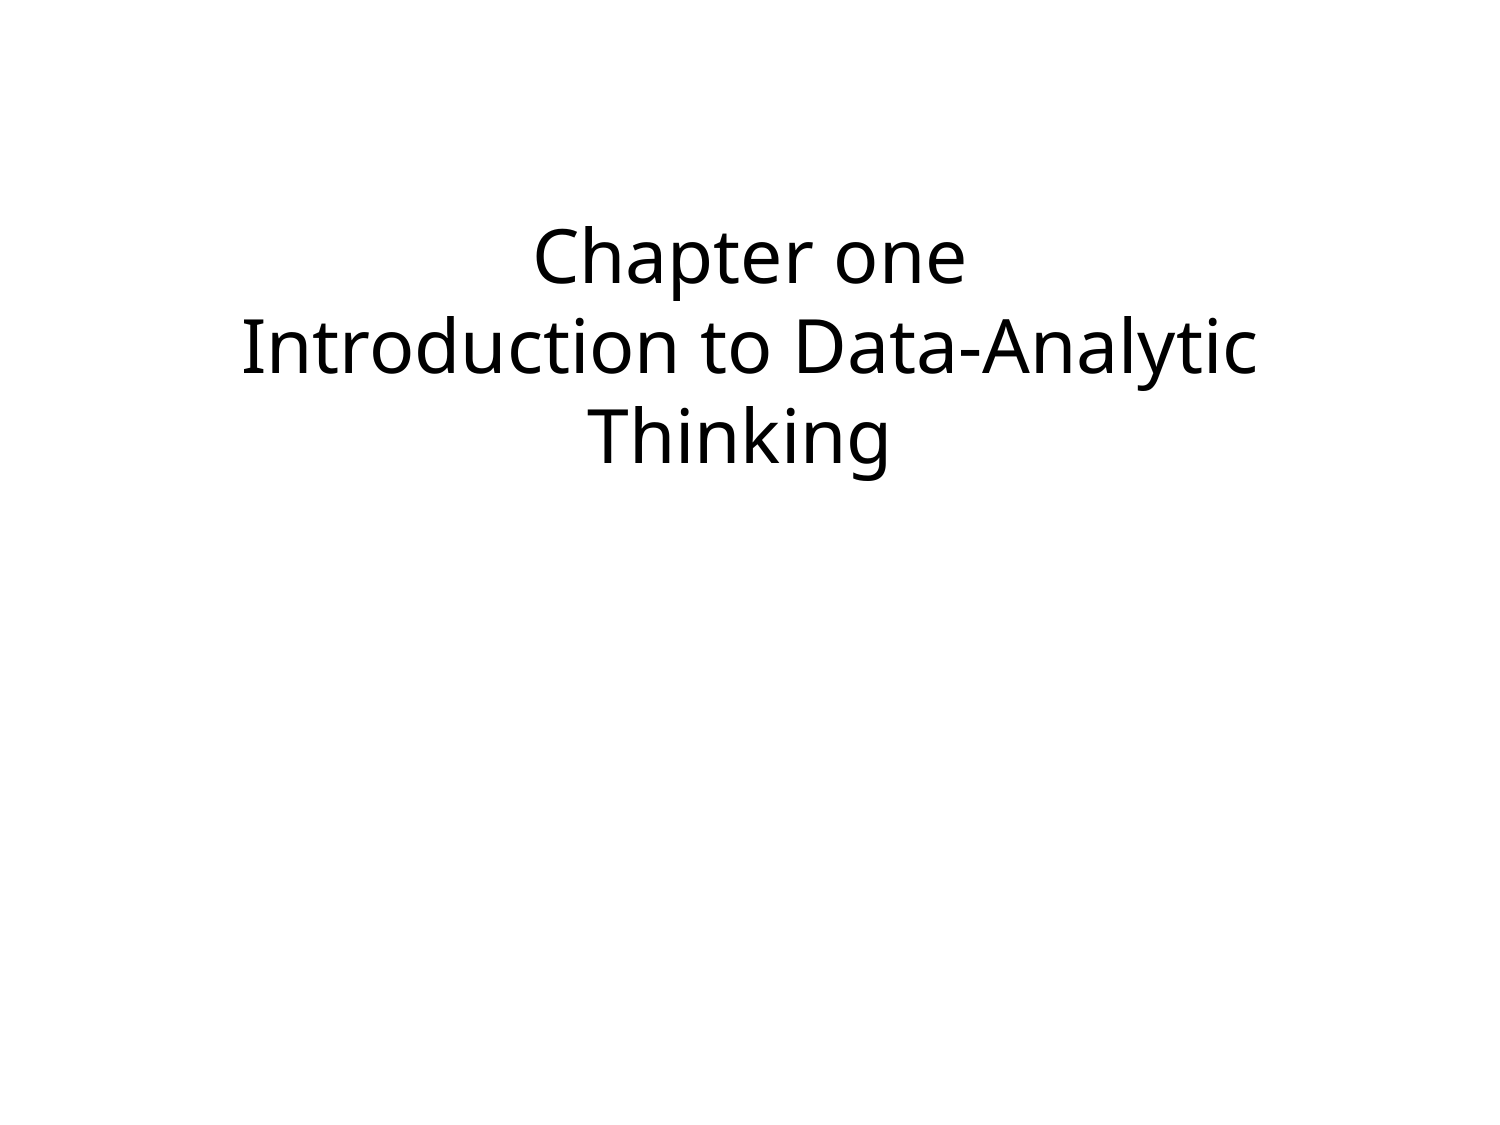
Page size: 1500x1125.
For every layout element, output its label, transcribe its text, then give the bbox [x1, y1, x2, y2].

title Chapter one Introduction to Data-Analytic Thinking [112, 162, 1388, 404]
